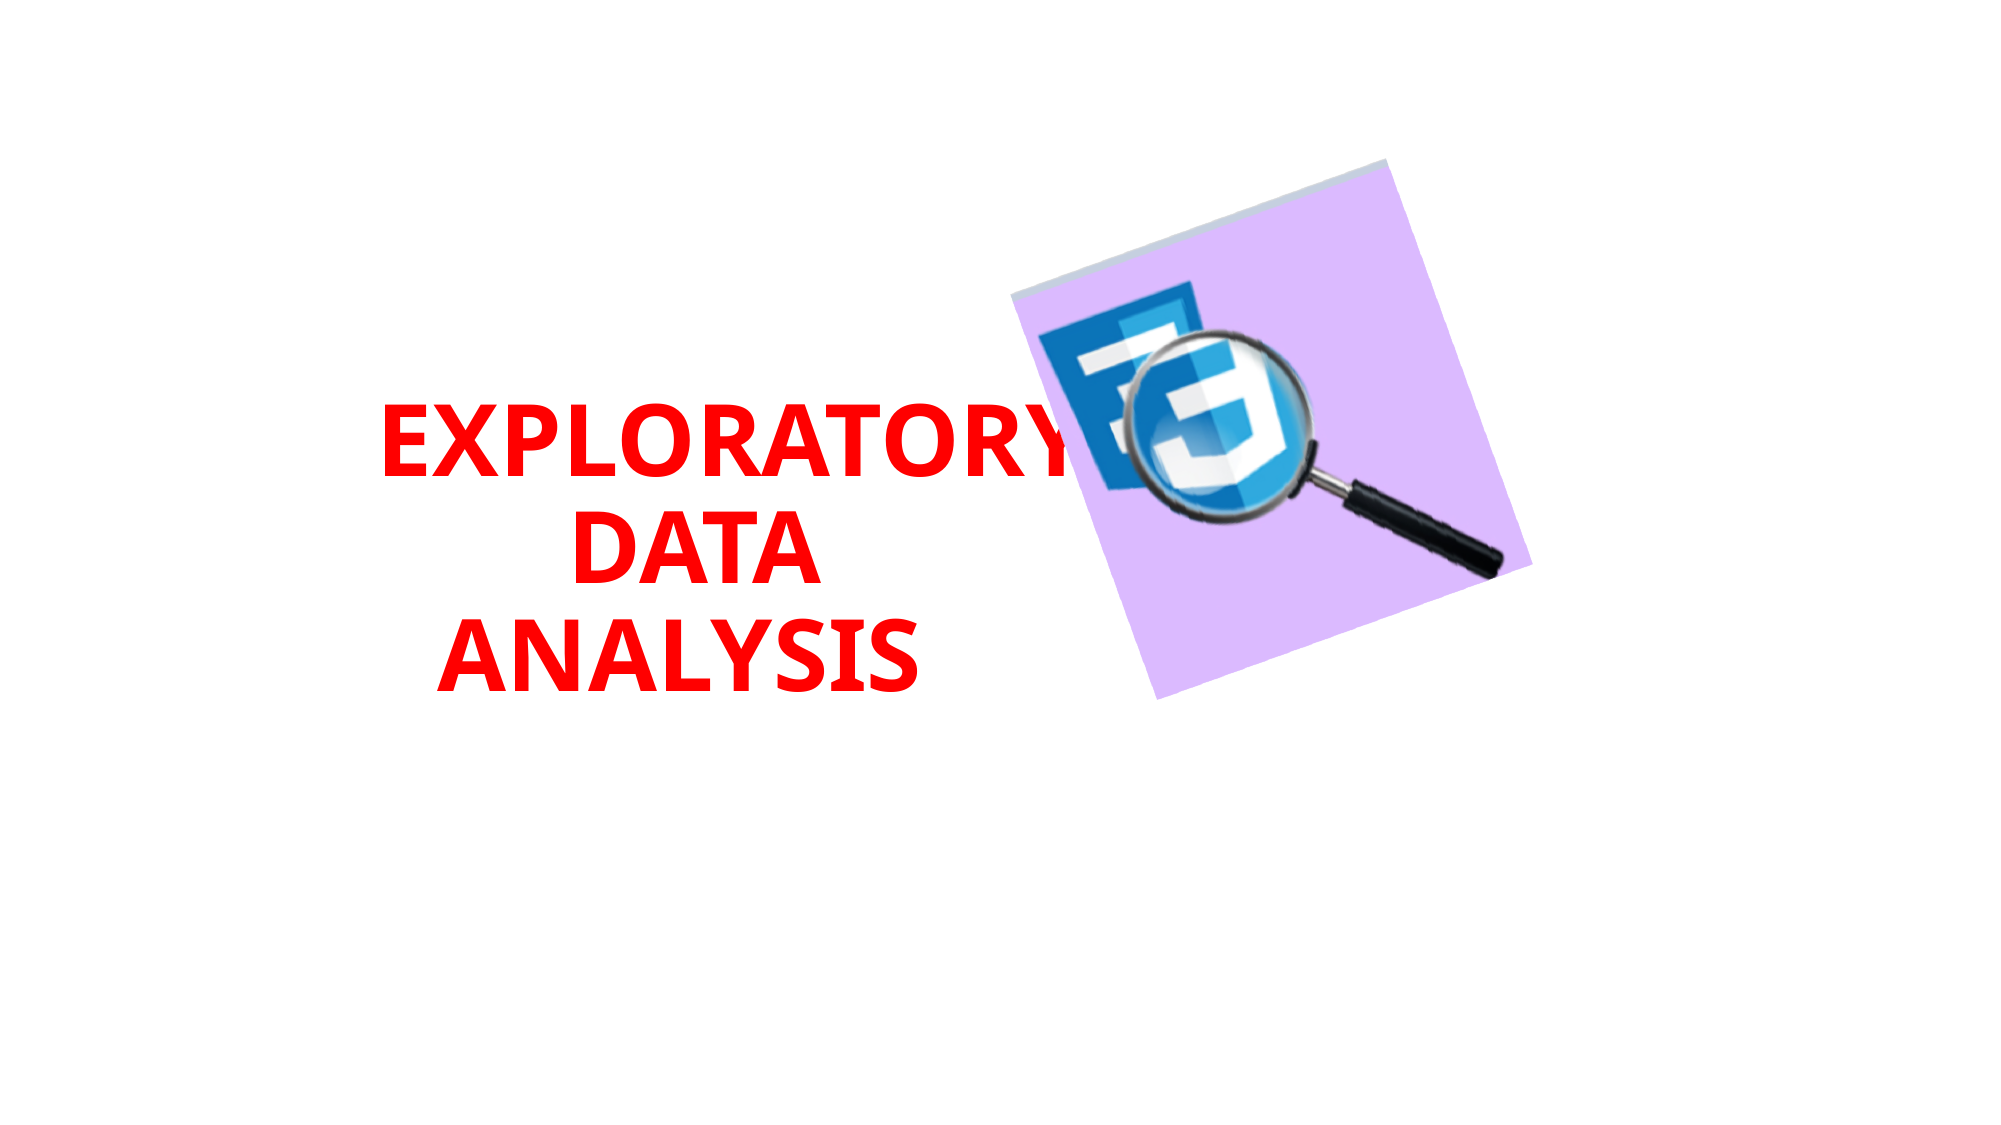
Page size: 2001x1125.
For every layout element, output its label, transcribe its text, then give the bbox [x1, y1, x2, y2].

title EXPLORATORY DATA ANALYSIS [137, 147, 1465, 956]
picture [1011, 159, 1532, 699]
